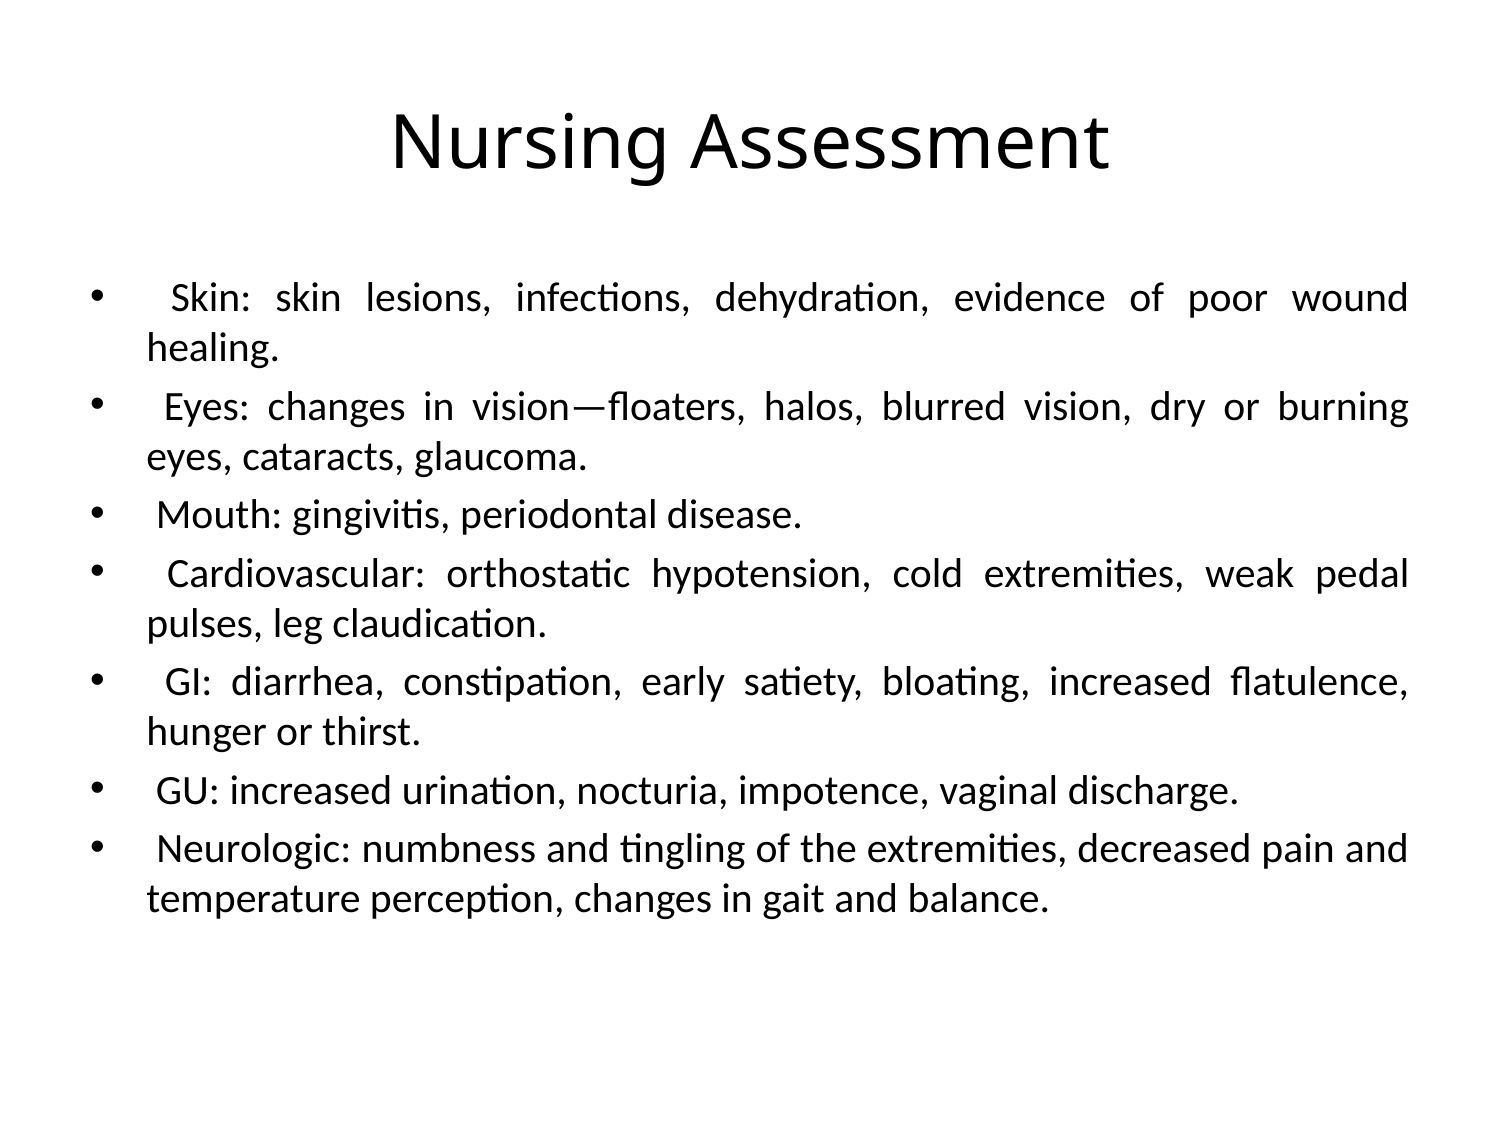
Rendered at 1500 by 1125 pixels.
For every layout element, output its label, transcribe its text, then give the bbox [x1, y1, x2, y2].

title Nursing Assessment [75, 45, 1425, 233]
list Skin: skin lesions, infections, dehydration, evidence of poor wound healing. Eyes: changes in vision—floaters, halos, blurred vision, dry or burning eyes, cataracts, glaucoma. Mouth: gingivitis, periodontal disease. Cardiovascular: orthostatic hypotension, cold extremities, weak pedal pulses, leg claudication. GI: diarrhea, constipation, early satiety, bloating, increased flatulence, hunger or thirst. GU: increased urination, nocturia, impotence, vaginal discharge. Neurologic: numbness and tingling of the extremities, decreased pain and temperature perception, changes in gait and balance. [75, 262, 1425, 1005]
